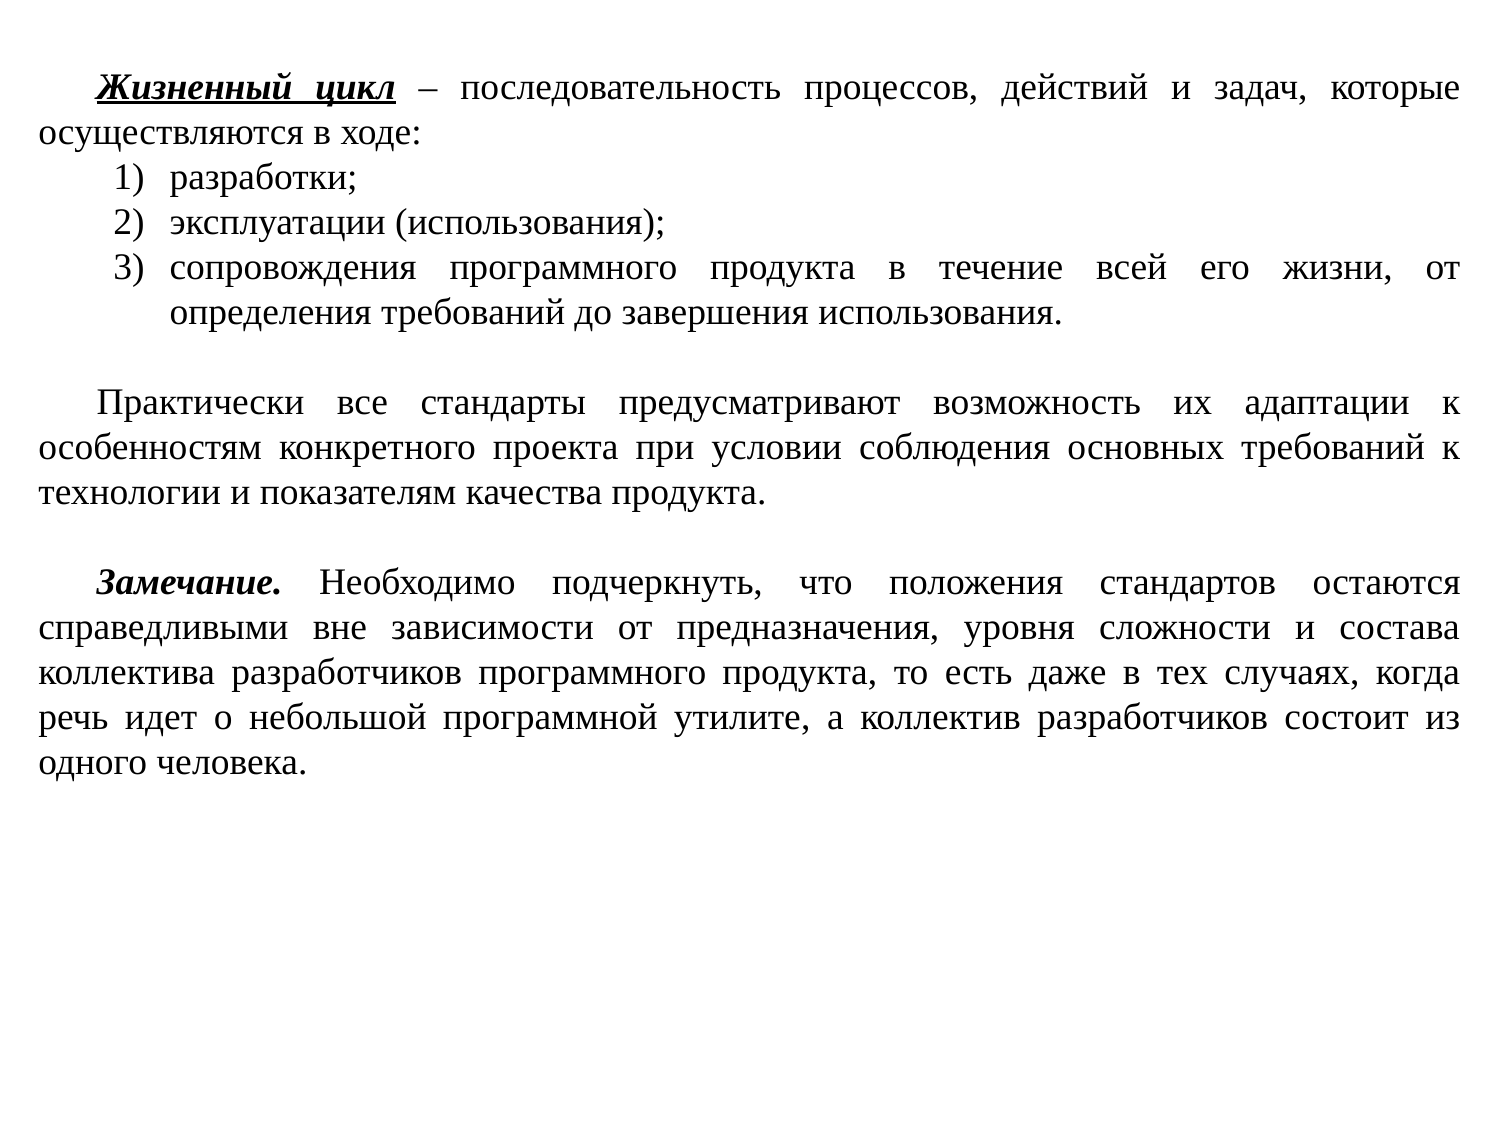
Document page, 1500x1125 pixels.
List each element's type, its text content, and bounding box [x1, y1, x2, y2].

text_box Жизненный цикл – последовательность процессов, действий и задач, которые осуществляются в ходе: разработки; эксплуатации (использования); сопровождения программного продукта в течение всей его жизни, от определения требований до завершения использования. Практически все стандарты предусматривают возможность их адаптации к особенностям конкретного проекта при условии соблюдения основных требований к технологии и показателям качества продукта. Замечание. Необходимо подчеркнуть, что положения стандартов остаются справедливыми вне зависимости от предназначения, уровня сложности и состава коллектива разработчиков программного продукта, то есть даже в тех случаях, когда речь идет о небольшой программной утилите, а коллектив разработчиков состоит из одного человека. [23, 54, 1477, 790]
